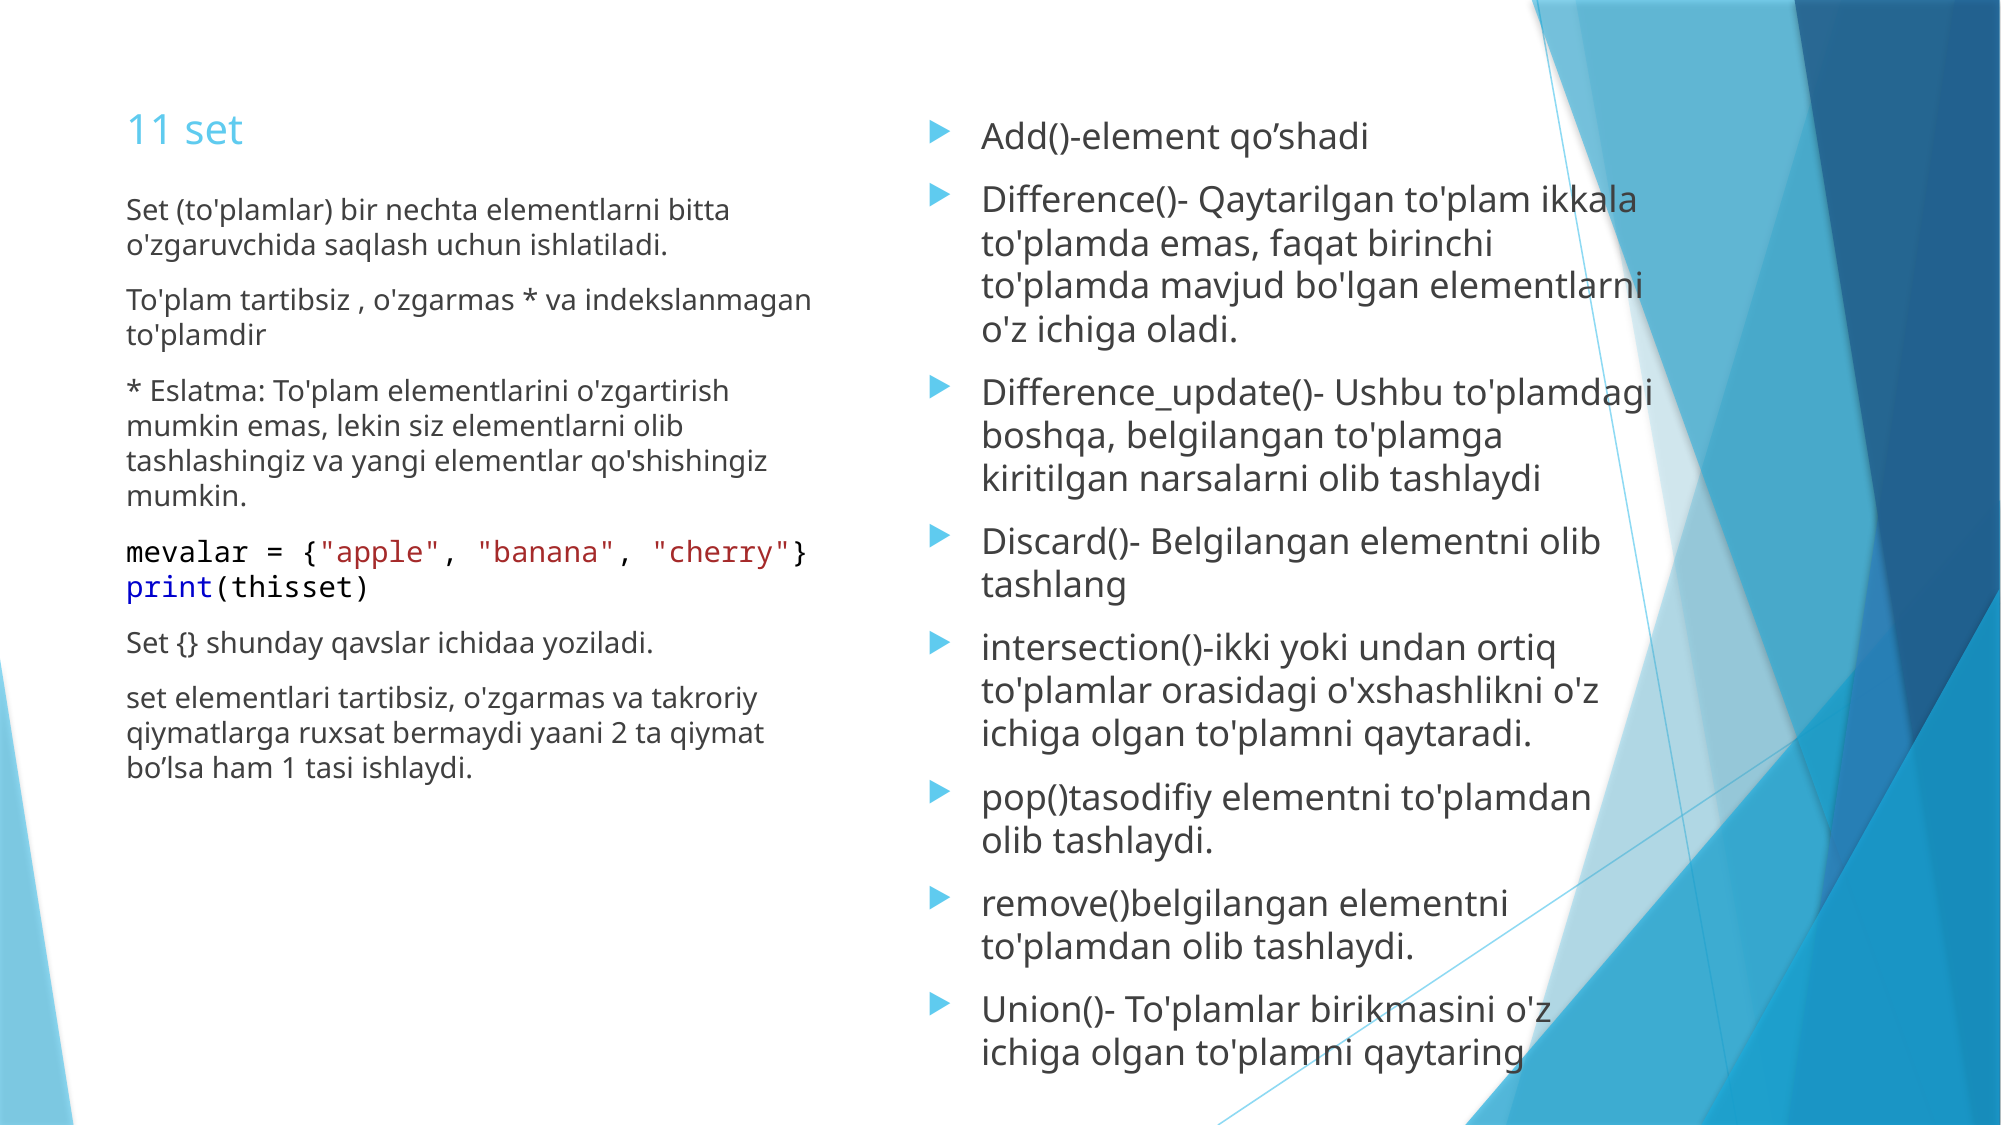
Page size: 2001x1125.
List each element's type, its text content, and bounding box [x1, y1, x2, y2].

list Set (to'plamlar) bir nechta elementlarni bitta o'zgaruvchida saqlash uchun ishlatiladi. To'plam tartibsiz , o'zgarmas * va indekslanmagan to'plamdir * Eslatma: To'plam elementlarini o'zgartirish mumkin emas, lekin siz elementlarni olib tashlashingiz va yangi elementlar qo'shishingiz mumkin. mevalar = {"apple", "banana", "cherry"} print(thisset) Set {} shunday qavslar ichidaa yoziladi. set elementlari tartibsiz, o'zgarmas va takroriy qiymatlarga ruxsat bermaydi yaani 2 ta qiymat bo’lsa ham 1 tasi ishlaydi. [111, 183, 849, 1015]
list Add()-element qo’shadi Difference()- Qaytarilgan to'plam ikkala to'plamda emas, faqat birinchi to'plamda mavjud bo'lgan elementlarni o'z ichiga oladi. Difference_update()- Ushbu to'plamdagi boshqa, belgilangan to'plamga kiritilgan narsalarni olib tashlaydi Discard()- Belgilangan elementni olib tashlang intersection()-ikki yoki undan ortiq to'plamlar orasidagi o'xshashlikni o'z ichiga olgan to'plamni qaytaradi. pop()tasodifiy elementni to'plamdan olib tashlaydi. remove()belgilangan elementni to'plamdan olib tashlaydi. Union()- To'plamlar birikmasini o'z ichiga olgan to'plamni qaytaring [911, 106, 1675, 1109]
title 11 set [111, 84, 744, 161]
